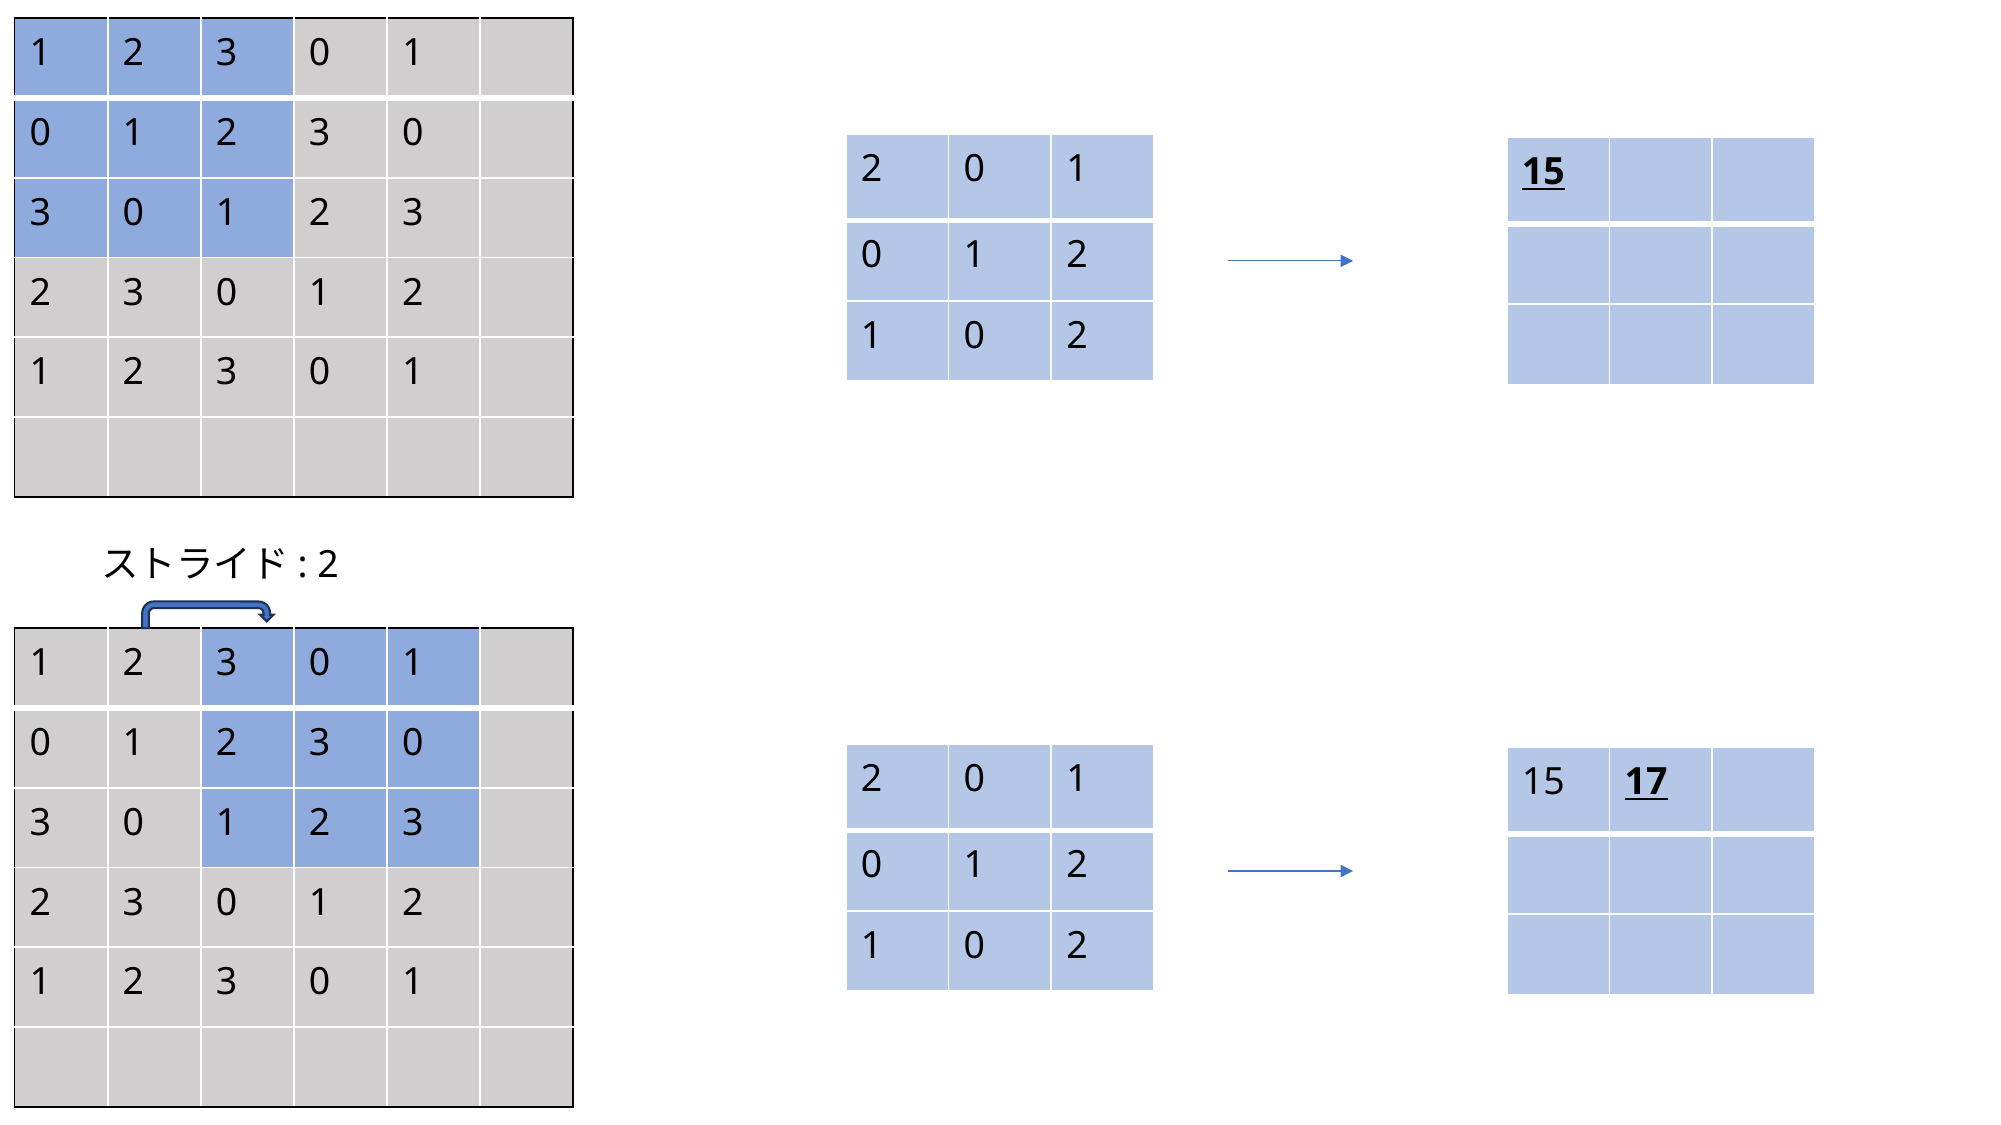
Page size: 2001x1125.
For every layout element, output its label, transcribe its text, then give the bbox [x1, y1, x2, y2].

table_cell [1610, 915, 1711, 994]
table_cell 2 [1052, 223, 1153, 300]
table_cell [295, 418, 386, 496]
table_cell [1610, 837, 1711, 913]
table_cell [481, 948, 572, 1026]
table_header 1 [15, 629, 107, 705]
table_cell [15, 1028, 107, 1106]
table_cell [15, 418, 107, 496]
table_cell 3 [109, 868, 200, 946]
table_header 2 [847, 135, 948, 218]
table_cell 1 [202, 789, 293, 867]
table_cell 1 [847, 302, 948, 380]
table_header 3 [202, 19, 293, 95]
table_cell 1 [109, 711, 200, 787]
table_cell [481, 789, 572, 867]
table_cell [481, 1028, 572, 1106]
table_header [1713, 748, 1814, 831]
table_cell 3 [15, 789, 107, 867]
table_cell [1610, 305, 1711, 384]
table_cell 2 [15, 868, 107, 946]
table_cell 3 [15, 179, 107, 257]
table_cell 3 [388, 179, 479, 257]
table_cell [388, 1028, 479, 1106]
table_cell 1 [202, 179, 293, 257]
table_cell [481, 101, 572, 177]
table_cell [481, 868, 572, 946]
table_cell 0 [295, 338, 386, 416]
table_header 2 [109, 19, 200, 95]
table_cell 0 [109, 179, 200, 257]
text_box ストライド: 2 [86, 532, 354, 592]
table_cell [1610, 227, 1711, 303]
text_box [141, 600, 276, 630]
table_cell 0 [388, 101, 479, 177]
table_header 0 [295, 19, 386, 95]
table_header 2 [109, 629, 200, 705]
table_cell [481, 338, 572, 416]
table_cell [109, 1028, 200, 1106]
table_cell 2 [388, 258, 479, 336]
table_cell 3 [109, 258, 200, 336]
table_header 1 [1052, 135, 1153, 218]
table_cell [1713, 227, 1814, 303]
table_cell 3 [202, 948, 293, 1026]
table_cell [481, 418, 572, 496]
table_cell 3 [295, 101, 386, 177]
table_cell 2 [15, 258, 107, 336]
table_cell [1713, 837, 1814, 913]
table_cell 2 [295, 789, 386, 867]
table_cell 2 [1052, 302, 1153, 380]
table_cell 1 [15, 338, 107, 416]
table_cell 2 [202, 711, 293, 787]
table_header 0 [949, 135, 1050, 218]
table_header 1 [1052, 745, 1153, 828]
table_cell [481, 258, 572, 336]
table_cell [295, 1028, 386, 1106]
table_cell [1713, 305, 1814, 384]
table_cell 0 [15, 711, 107, 787]
table_header 2 [847, 745, 948, 828]
table_cell [1508, 227, 1609, 303]
table_header [1713, 138, 1814, 221]
table_cell 1 [949, 223, 1050, 300]
table_header 1 [388, 19, 479, 95]
table_cell [481, 179, 572, 257]
table_header [481, 629, 572, 705]
table_cell 1 [109, 101, 200, 177]
table_cell 2 [109, 948, 200, 1026]
table_cell 0 [847, 833, 948, 910]
table_cell 0 [202, 258, 293, 336]
table_header 0 [949, 745, 1050, 828]
table_cell 1 [15, 948, 107, 1026]
table_cell [481, 711, 572, 787]
table_cell 1 [949, 833, 1050, 910]
table_cell 2 [1052, 833, 1153, 910]
table_cell 0 [388, 711, 479, 787]
table_header 1 [15, 19, 107, 95]
table_cell [202, 418, 293, 496]
table_header 15 [1508, 748, 1609, 831]
table_header 1 [388, 629, 479, 705]
table_header 3 [202, 629, 293, 705]
table_cell 0 [295, 948, 386, 1026]
table_cell 2 [1052, 912, 1153, 990]
table_cell 0 [202, 868, 293, 946]
table_cell 3 [295, 711, 386, 787]
table_cell [388, 418, 479, 496]
table_header 17 [1610, 748, 1711, 831]
table_header [481, 19, 572, 95]
table_cell [1713, 915, 1814, 994]
table_cell [1508, 837, 1609, 913]
table_cell 2 [109, 338, 200, 416]
table_cell 0 [847, 223, 948, 300]
table_cell [1508, 915, 1609, 994]
table_cell [109, 418, 200, 496]
table_cell [202, 1028, 293, 1106]
table_cell [1508, 305, 1609, 384]
table_cell 2 [388, 868, 479, 946]
table_cell 0 [109, 789, 200, 867]
table_cell 1 [388, 338, 479, 416]
table_cell 1 [295, 868, 386, 946]
table_cell 1 [847, 912, 948, 990]
table_cell 2 [202, 101, 293, 177]
table_cell 2 [295, 179, 386, 257]
table_cell 1 [295, 258, 386, 336]
table_cell 1 [388, 948, 479, 1026]
table_cell 0 [949, 302, 1050, 380]
table_cell 0 [949, 912, 1050, 990]
table_header 15 [1508, 138, 1609, 221]
table_header 0 [295, 629, 386, 705]
table_cell 0 [15, 101, 107, 177]
table_cell 3 [202, 338, 293, 416]
table_header [1610, 138, 1711, 221]
table_cell 3 [388, 789, 479, 867]
